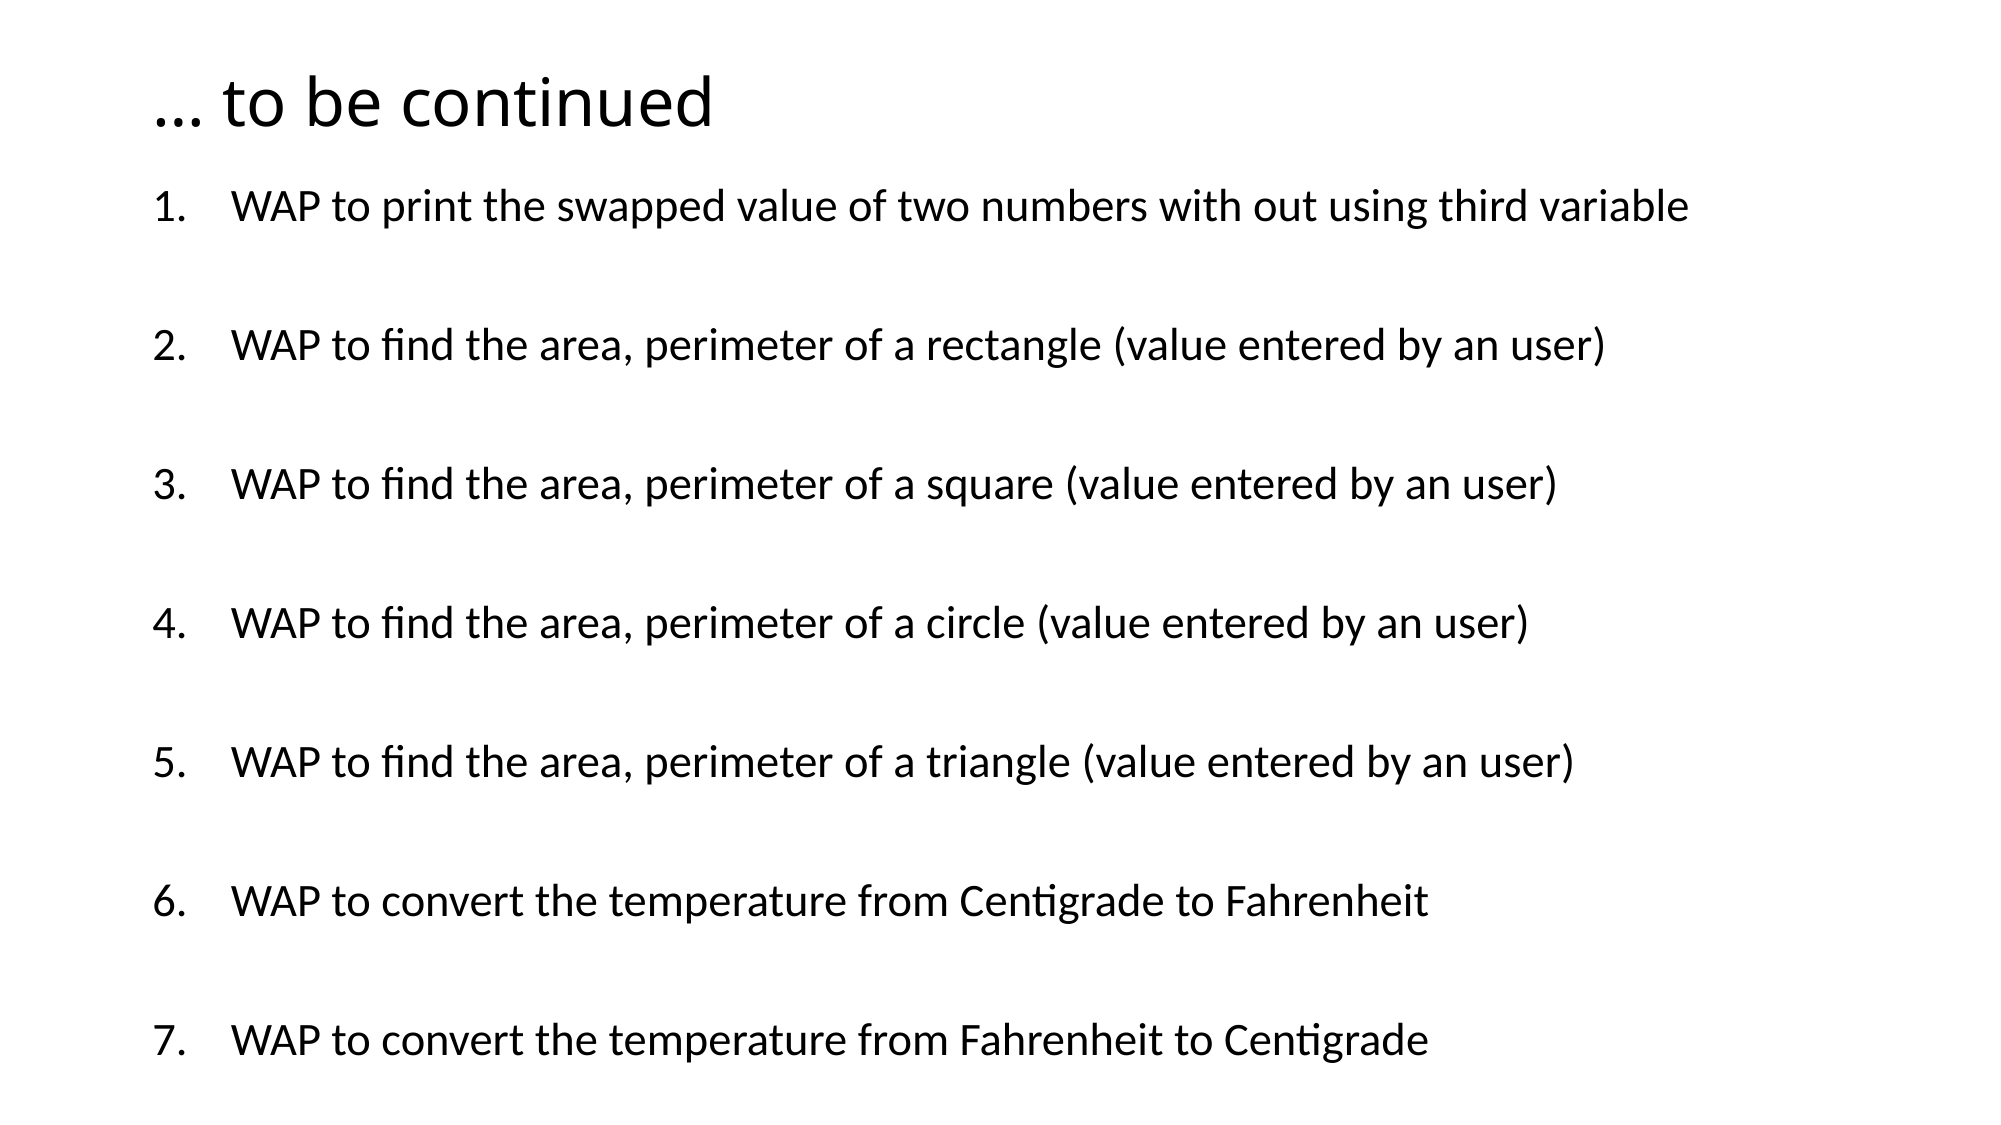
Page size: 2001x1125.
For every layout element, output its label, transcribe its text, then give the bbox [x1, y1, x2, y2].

title … to be continued [137, 59, 1863, 150]
list WAP to print the swapped value of two numbers with out using third variable WAP to find the area, perimeter of a rectangle (value entered by an user) WAP to find the area, perimeter of a square (value entered by an user) WAP to find the area, perimeter of a circle (value entered by an user) WAP to find the area, perimeter of a triangle (value entered by an user) WAP to convert the temperature from Centigrade to Fahrenheit WAP to convert the temperature from Fahrenheit to Centigrade [137, 174, 1863, 1081]
